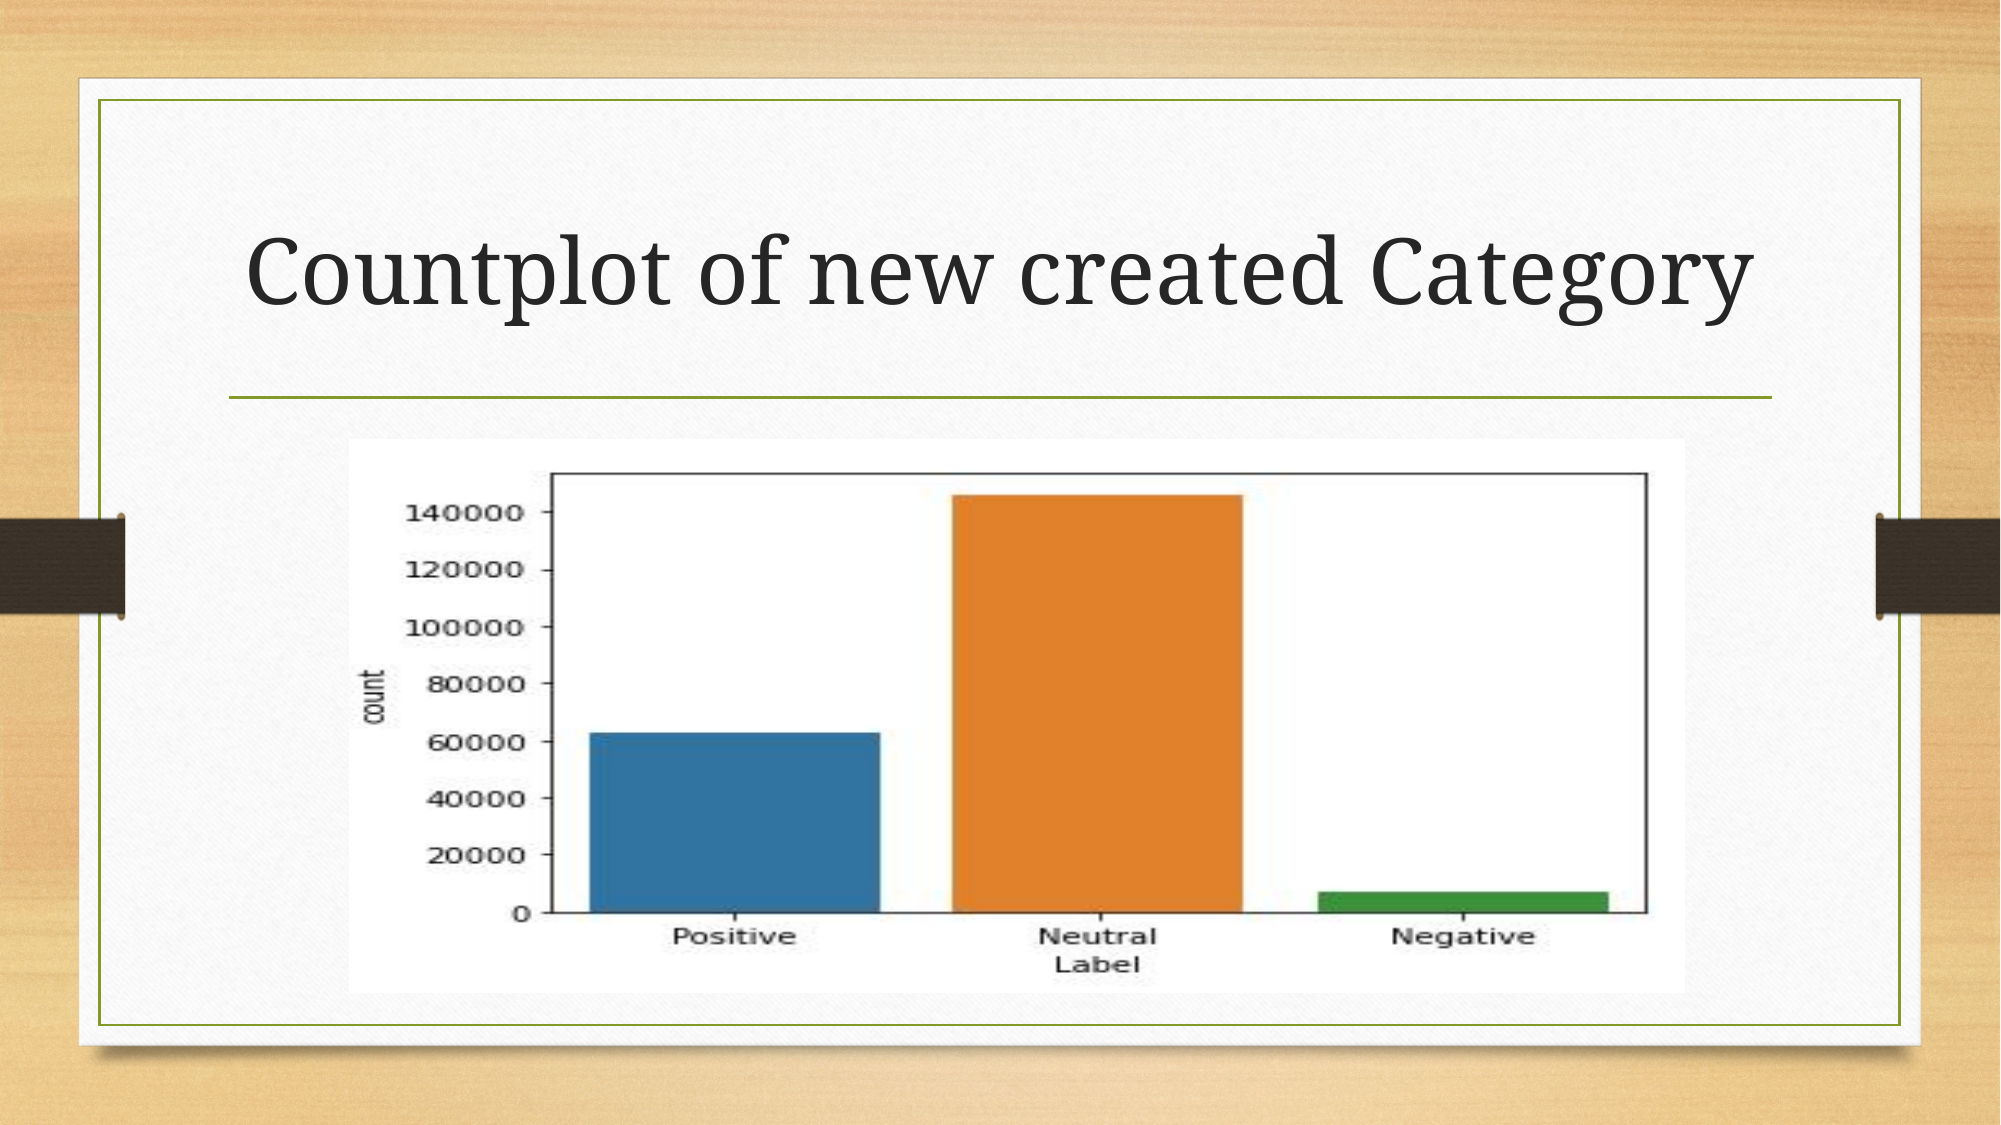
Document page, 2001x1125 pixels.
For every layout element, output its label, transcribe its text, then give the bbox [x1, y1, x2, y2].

picture [0, 0, 2001, 1125]
title Countplot of new created Category [212, 161, 1788, 375]
